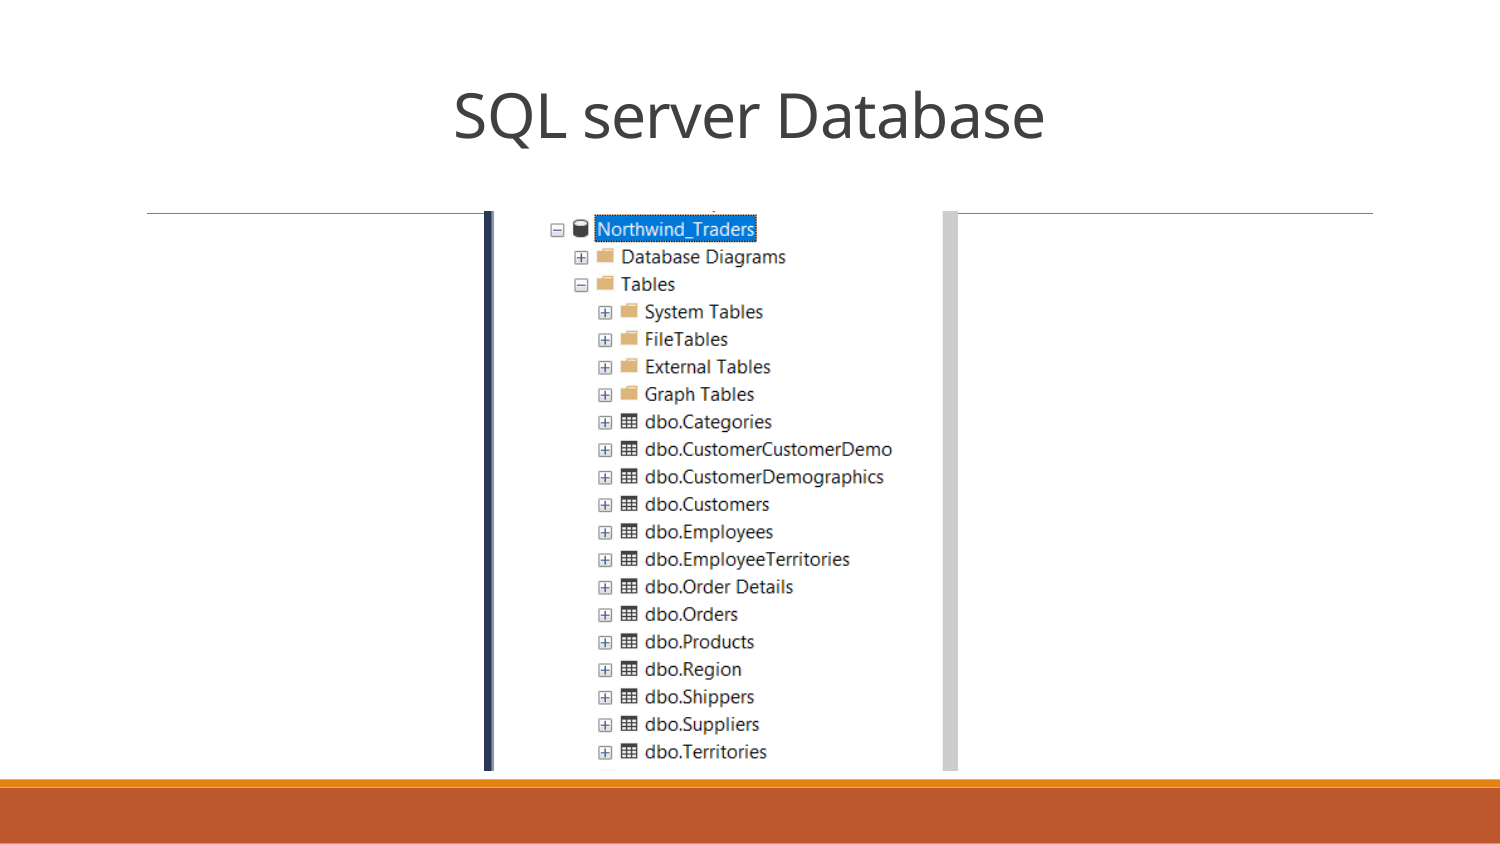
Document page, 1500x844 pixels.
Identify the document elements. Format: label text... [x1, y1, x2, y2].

picture [483, 210, 959, 772]
title SQL server Database [51, 72, 1449, 167]
